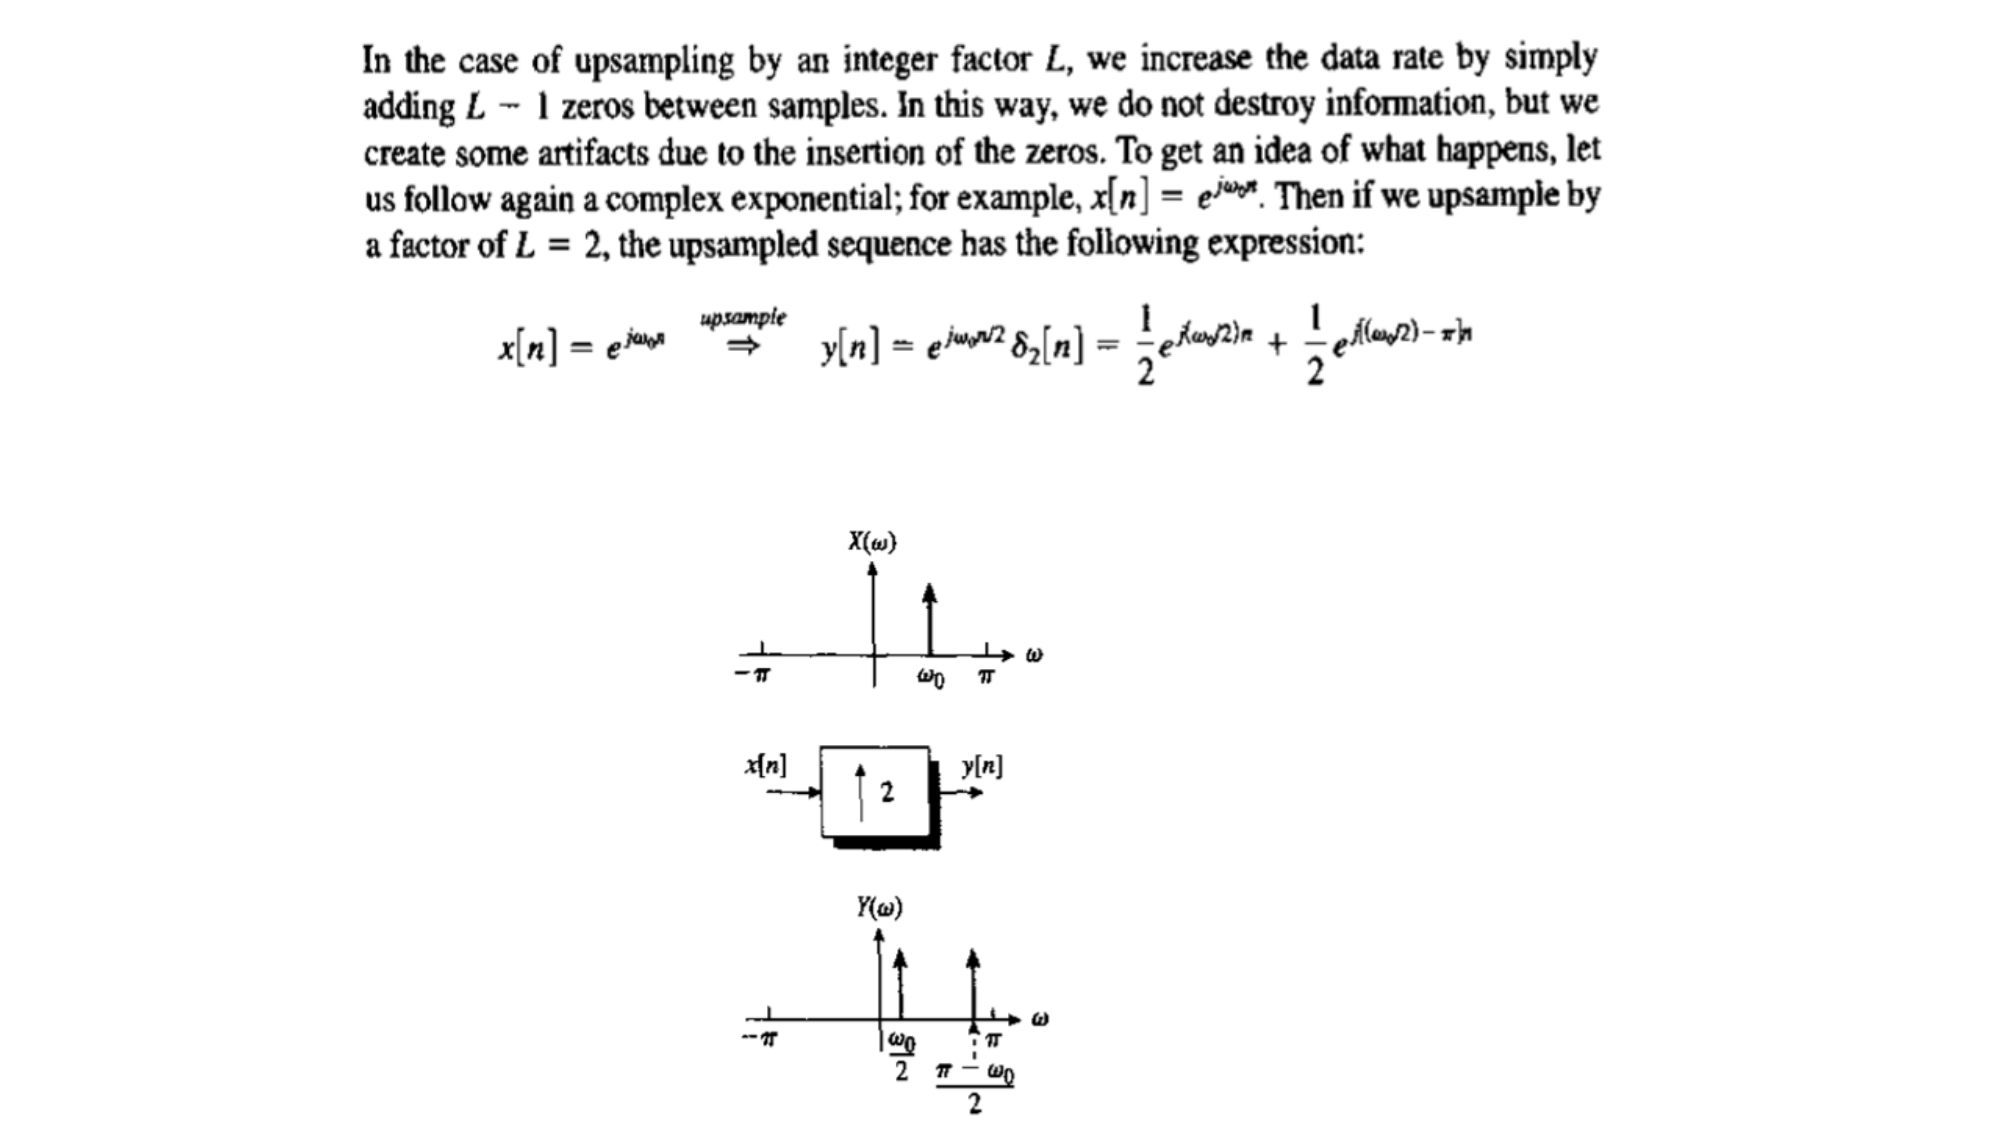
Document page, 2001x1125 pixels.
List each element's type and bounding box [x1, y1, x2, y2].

picture [462, 506, 1346, 1125]
picture [303, 21, 1643, 454]
